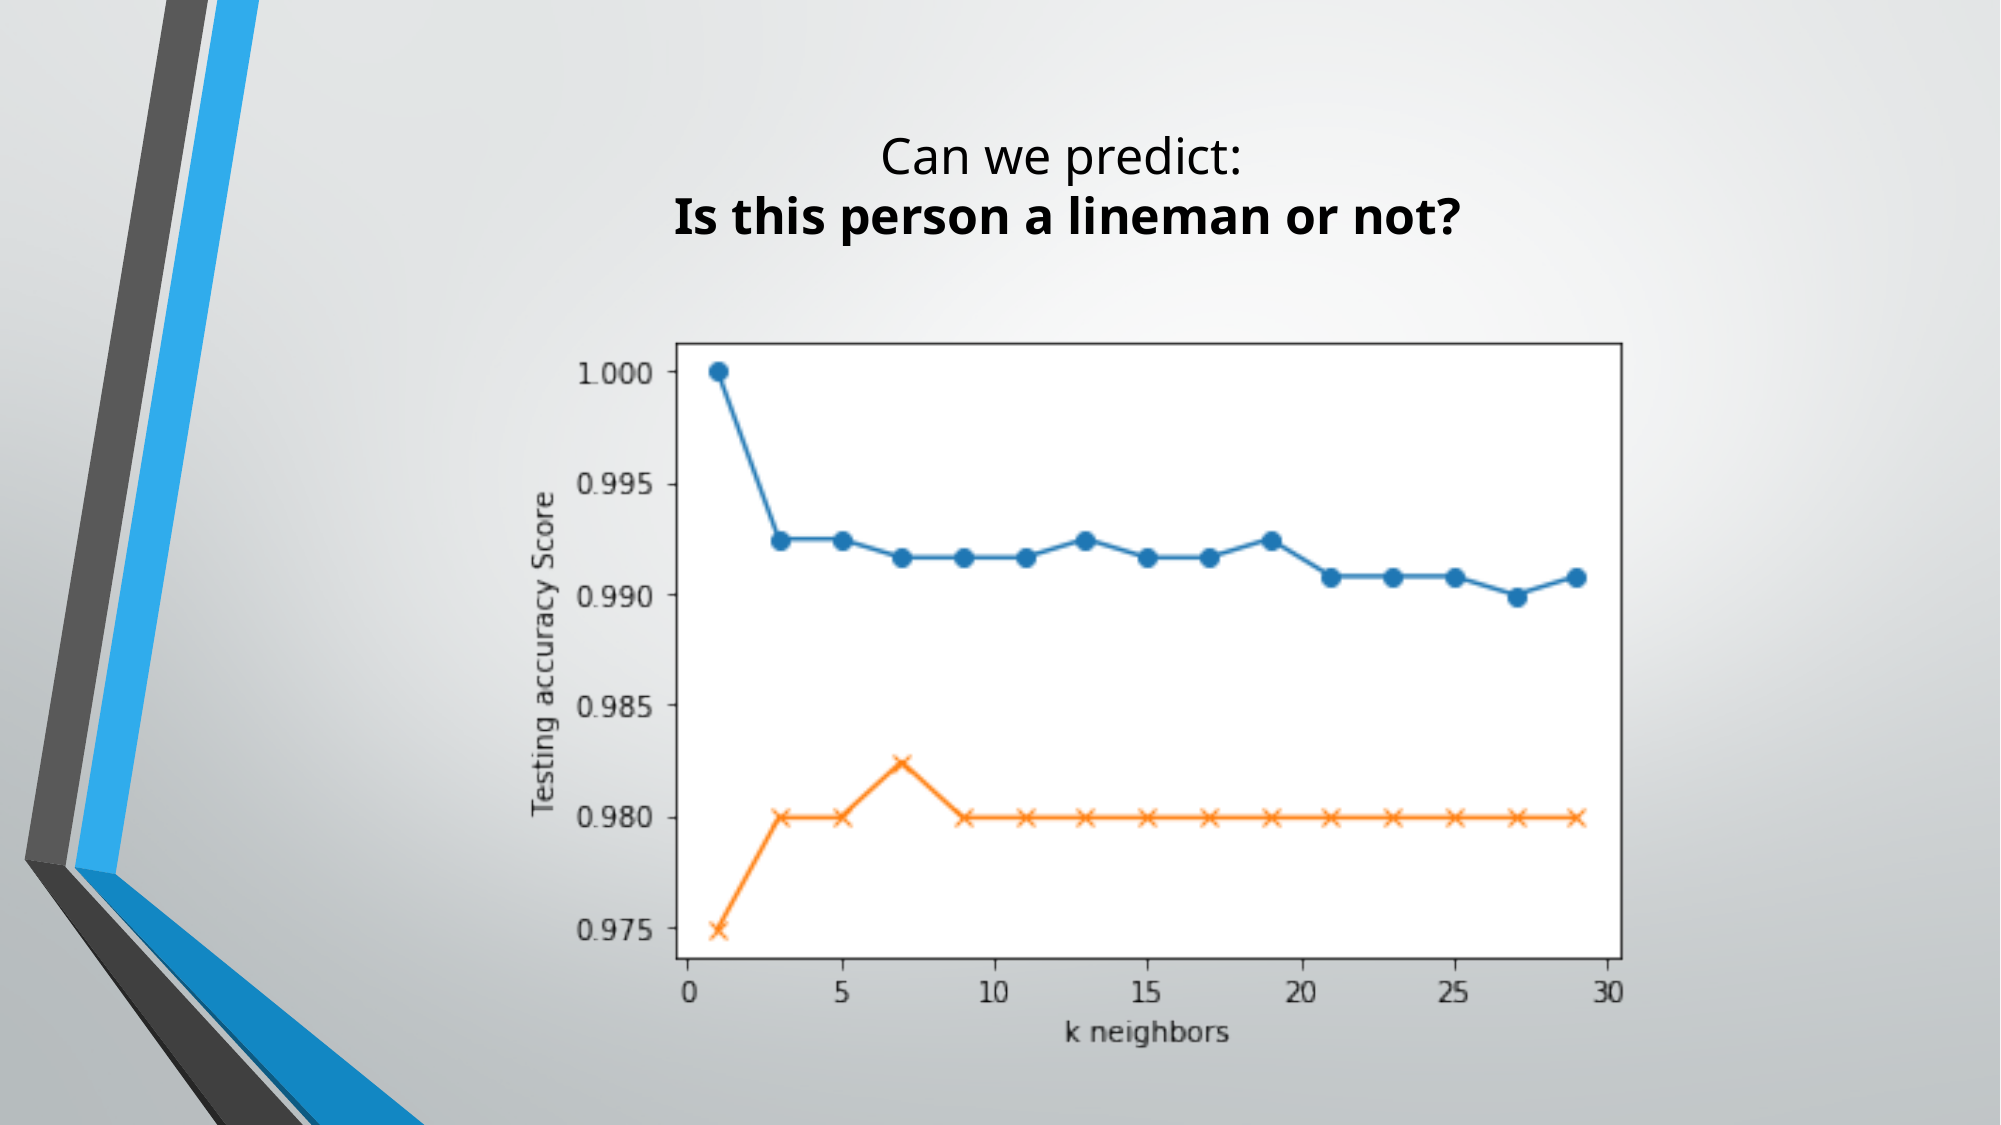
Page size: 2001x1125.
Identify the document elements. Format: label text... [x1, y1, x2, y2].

title Can we predict: Is this person a lineman or not? [246, 40, 1890, 328]
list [514, 326, 1644, 1067]
